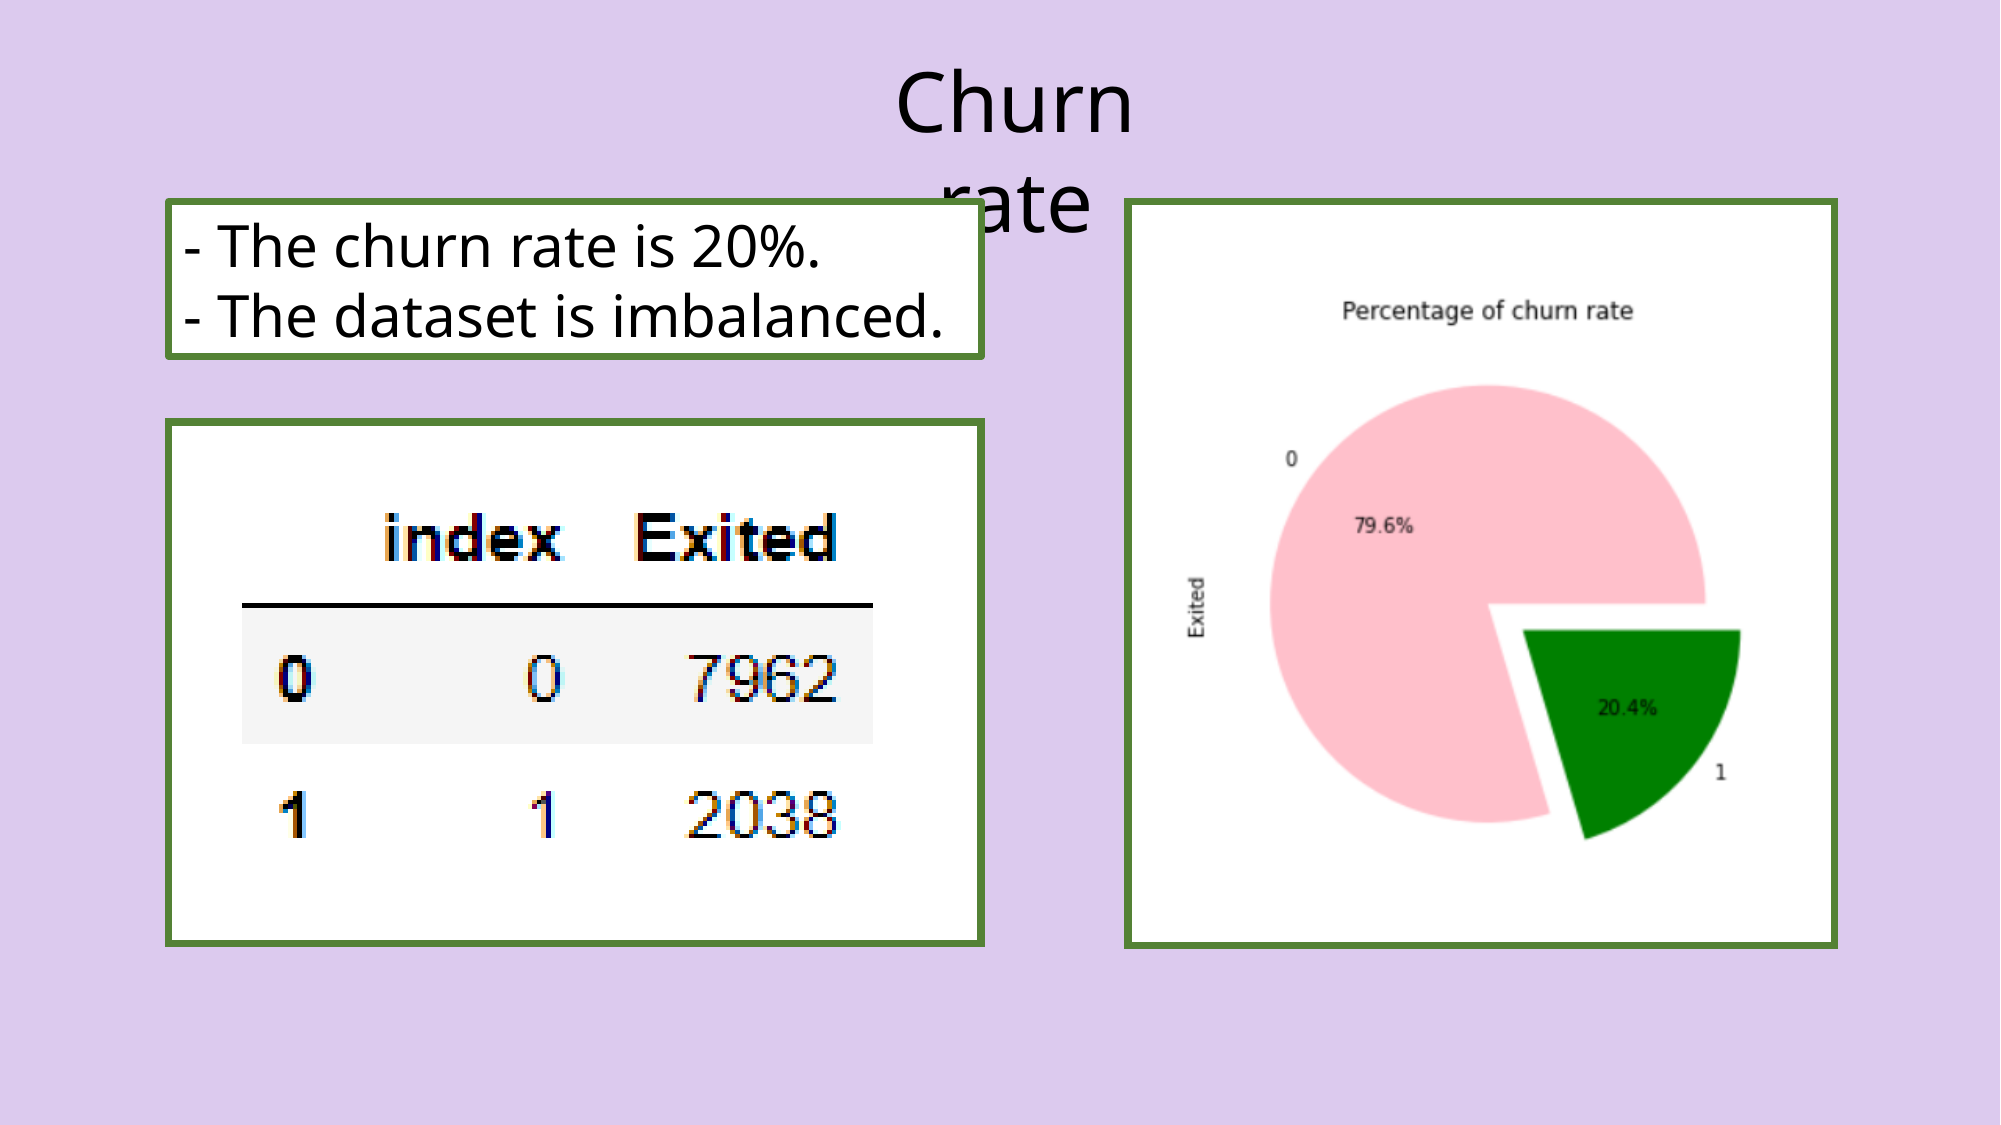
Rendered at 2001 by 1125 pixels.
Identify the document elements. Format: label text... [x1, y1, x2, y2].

picture [1170, 291, 1811, 890]
text_box [1127, 200, 1835, 946]
text_box Churn rate [796, 42, 1235, 257]
text_box - The churn rate is 20%. - The dataset is imbalanced. [168, 201, 982, 357]
picture [201, 437, 929, 933]
text_box [168, 421, 982, 945]
